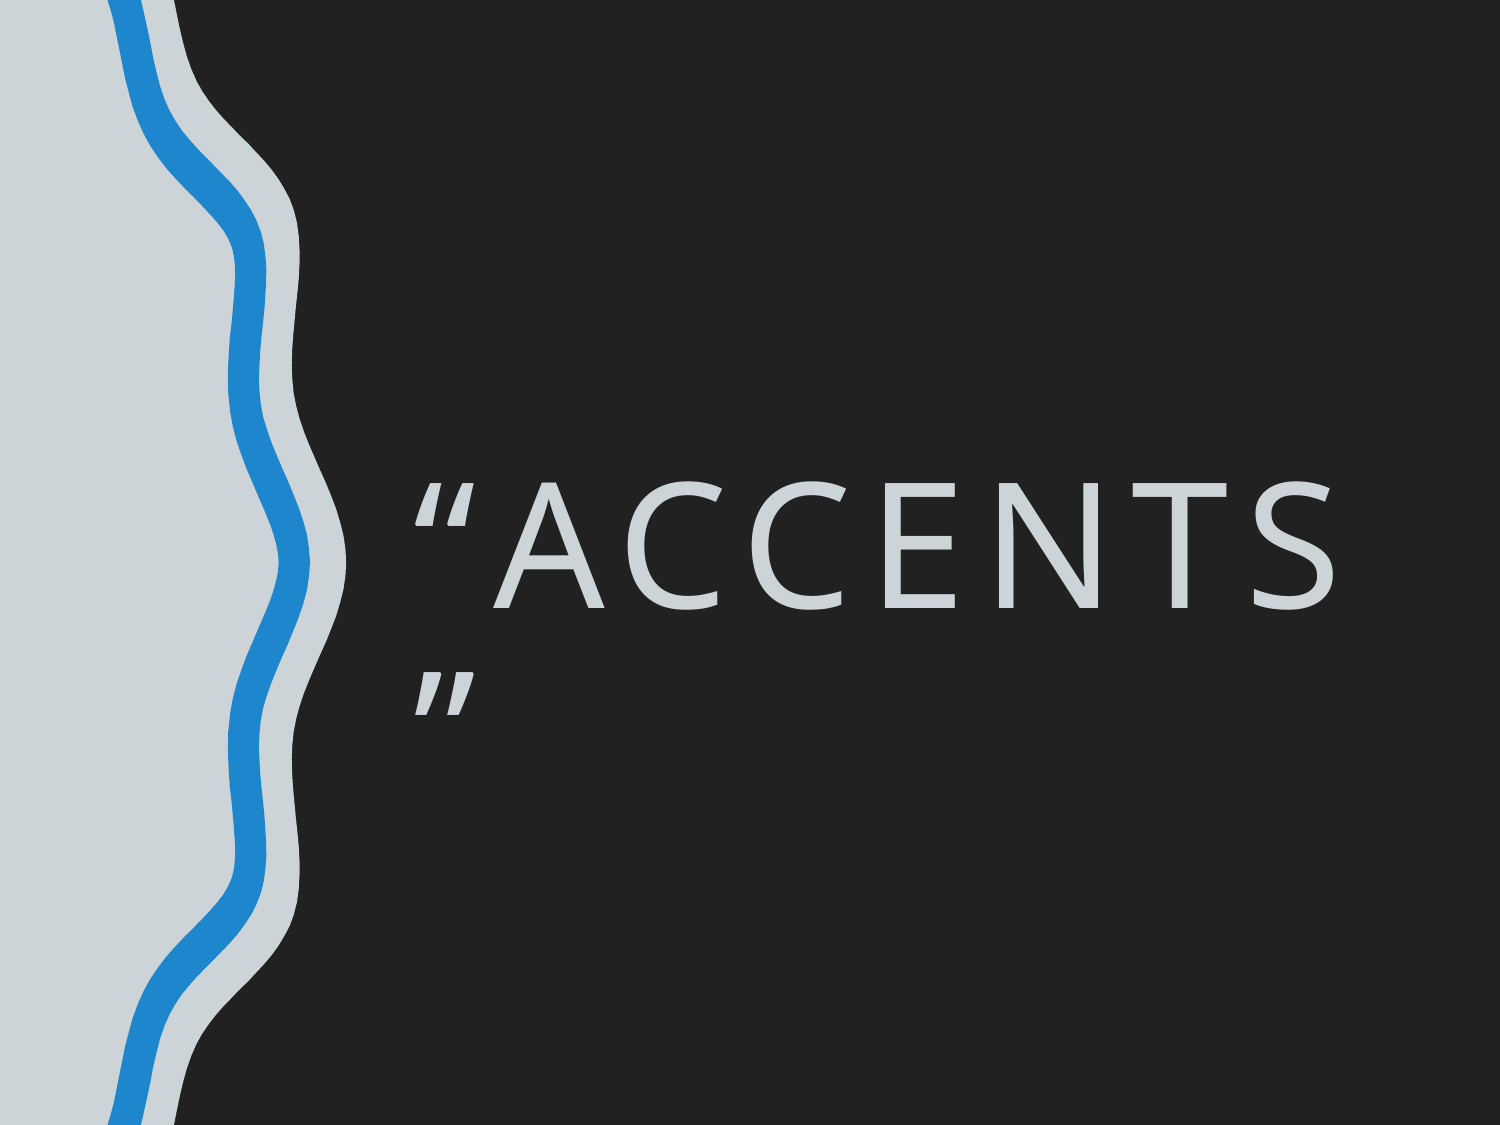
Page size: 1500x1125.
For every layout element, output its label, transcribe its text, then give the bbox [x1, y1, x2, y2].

title “Accents” [398, 176, 1407, 843]
